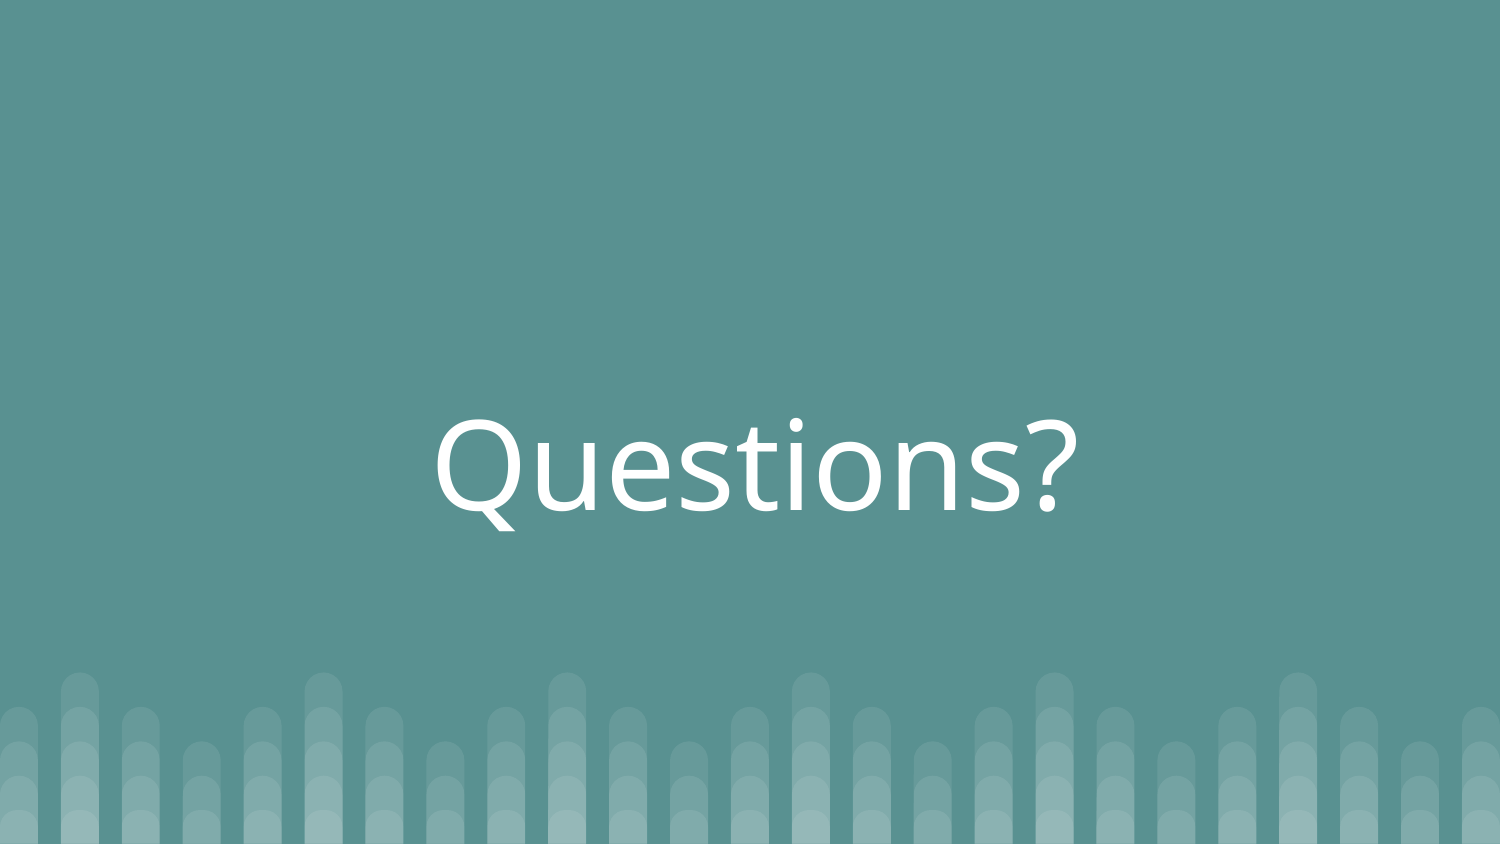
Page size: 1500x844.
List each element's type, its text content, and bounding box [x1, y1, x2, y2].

list Questions? [233, 347, 1278, 497]
